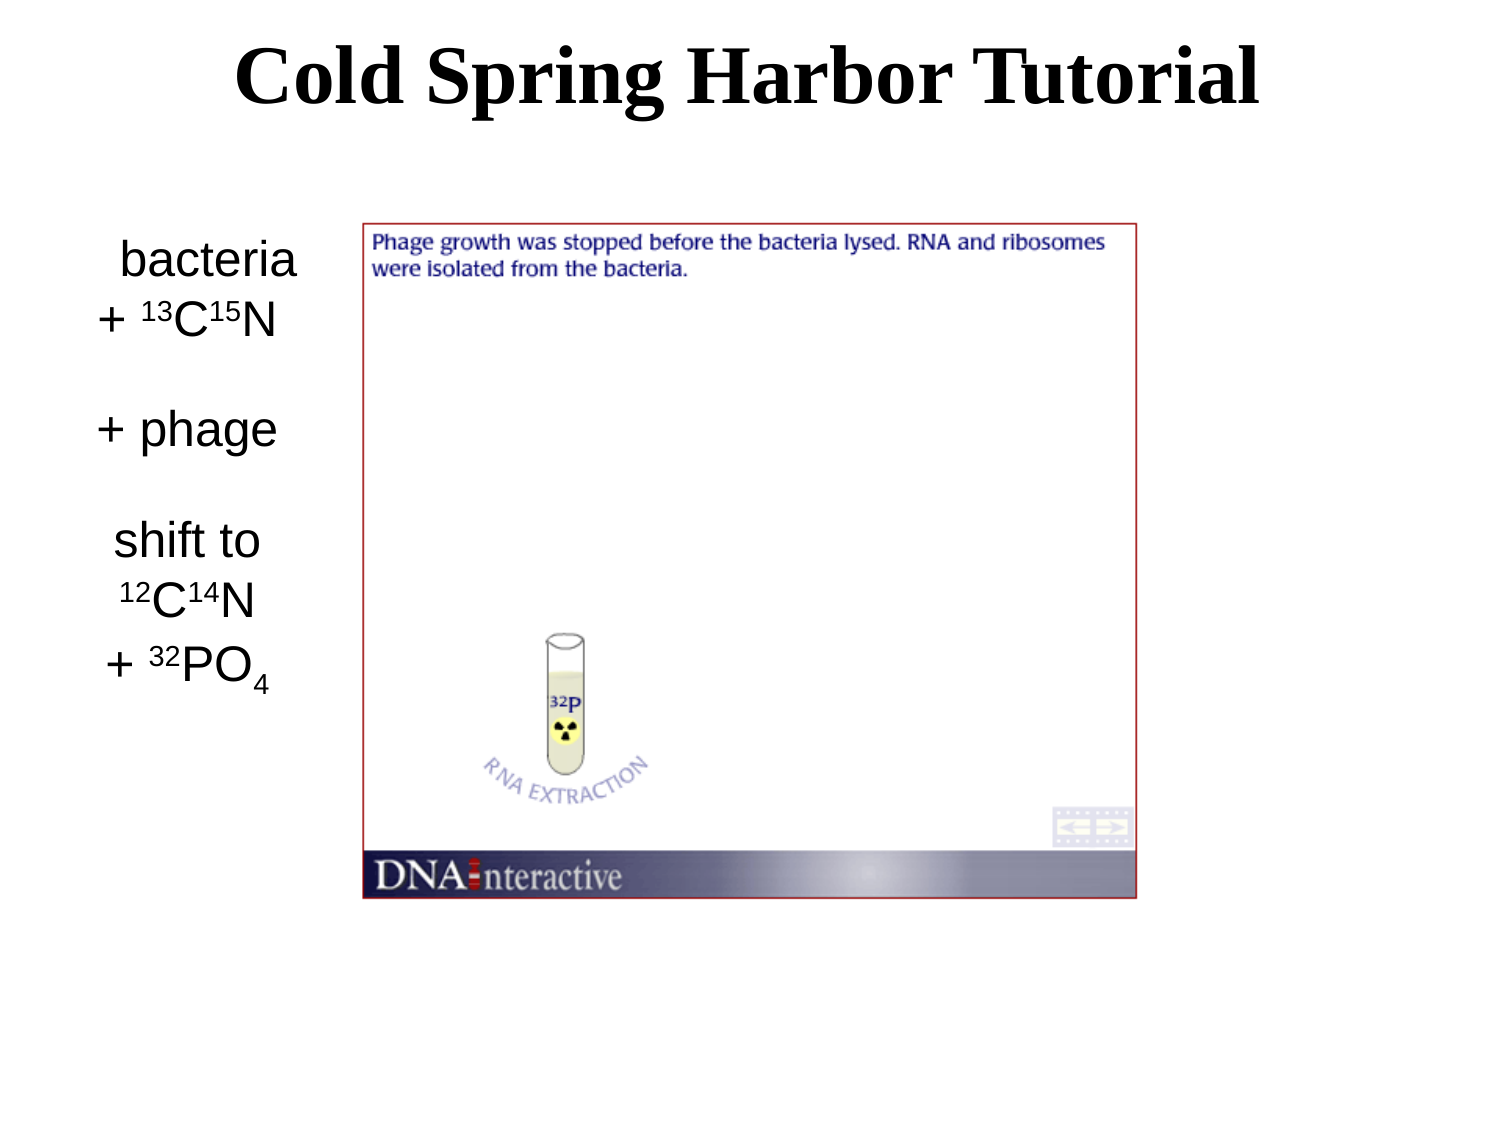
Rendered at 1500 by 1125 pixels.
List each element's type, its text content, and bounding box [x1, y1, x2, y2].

text_box shift to 12C14N [37, 499, 338, 635]
text_box + 32PO4 [37, 635, 338, 708]
text_box bacteria + 13C15N [37, 218, 338, 354]
text_box + phage [37, 388, 338, 464]
picture [358, 217, 1142, 908]
text_box Cold Spring Harbor Tutorial [79, 12, 1417, 128]
